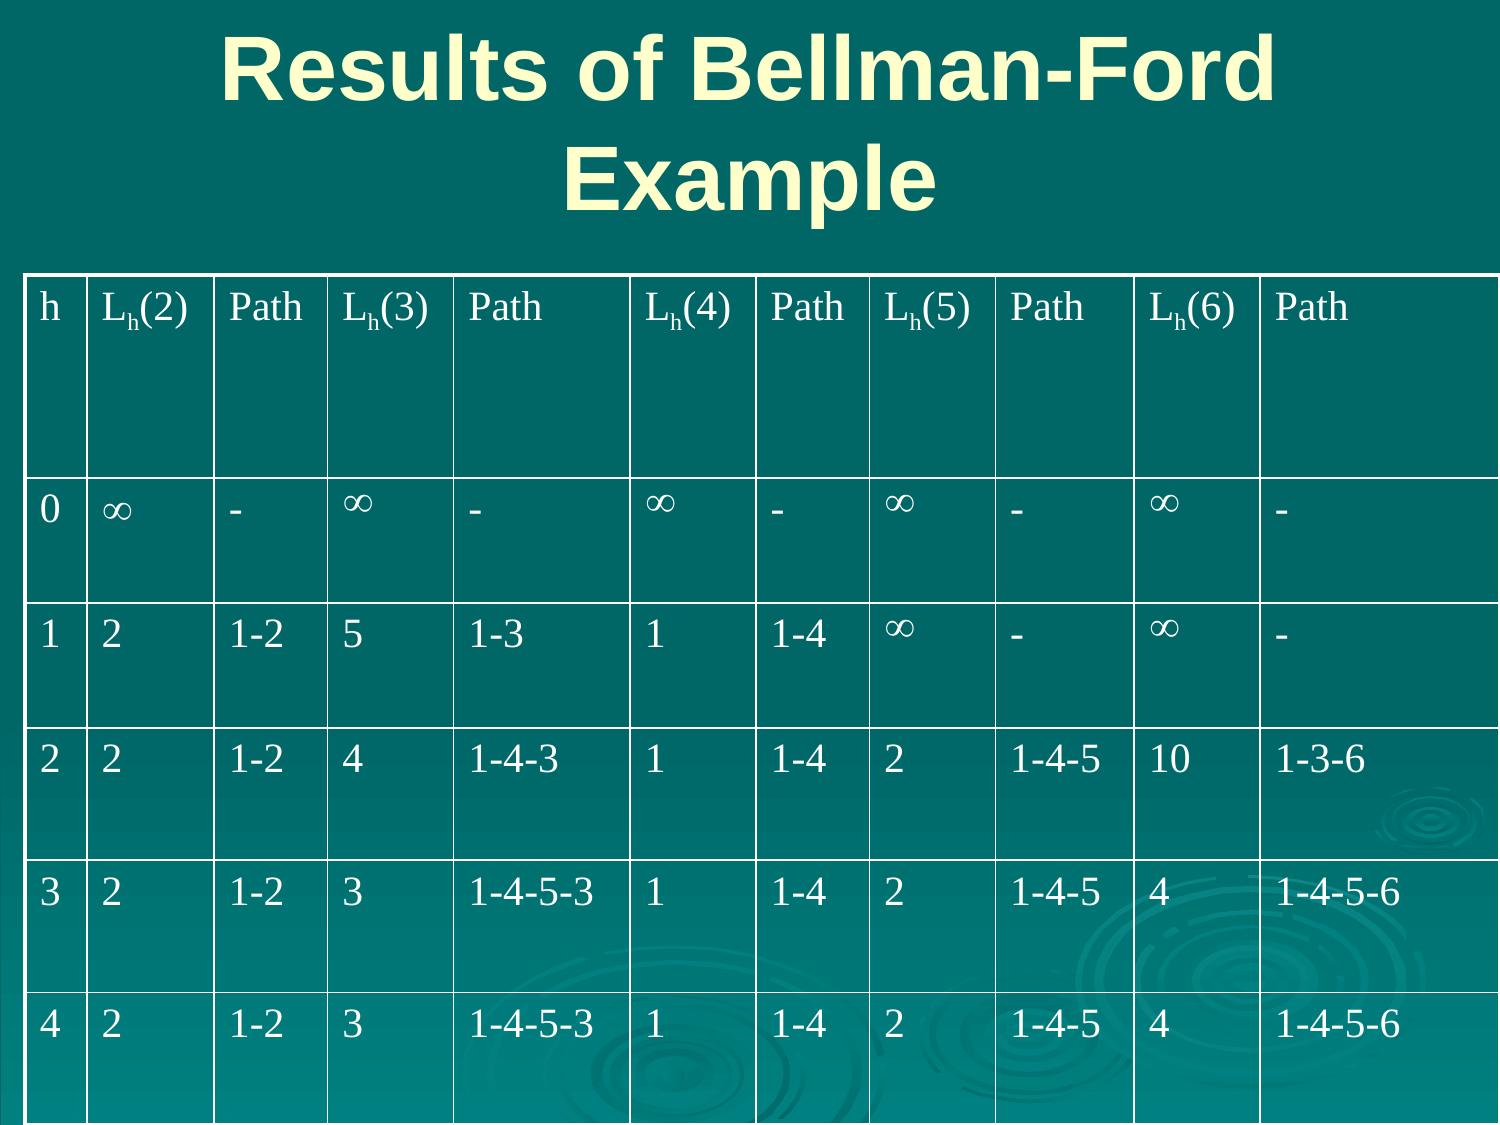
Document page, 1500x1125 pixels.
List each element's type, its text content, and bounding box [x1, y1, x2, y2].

table_cell 4 [1135, 993, 1259, 1123]
table_cell  [328, 479, 453, 602]
table_cell 3 [328, 993, 453, 1123]
table_cell 1 [631, 861, 755, 992]
table_cell 1-4-5 [996, 729, 1133, 859]
table_cell 1 [631, 729, 755, 859]
table_cell  [88, 479, 213, 602]
table_cell 1-2 [215, 993, 327, 1123]
table_cell 1-4 [757, 604, 869, 727]
table_cell - [215, 479, 327, 602]
table_header Path [454, 277, 629, 477]
table_cell 4 [1135, 861, 1259, 992]
table_cell 2 [870, 729, 995, 859]
table_cell 1-4-5 [996, 861, 1133, 992]
table_cell 1-4 [757, 729, 869, 859]
table_cell 1-4 [757, 861, 869, 992]
table_header h [27, 277, 86, 477]
table_cell 1 [631, 993, 755, 1123]
table_cell 2 [27, 729, 86, 859]
table_cell 1-2 [215, 604, 327, 727]
table_header Lh(4) [631, 277, 755, 477]
table_cell 5 [328, 604, 453, 727]
table_cell  [631, 479, 755, 602]
table_header Lh(6) [1135, 277, 1259, 477]
table_cell 3 [328, 861, 453, 992]
table_cell 1-4-5-3 [454, 861, 629, 992]
table_cell - [1261, 479, 1498, 602]
table_cell 2 [88, 993, 213, 1123]
table_cell - [996, 604, 1133, 727]
table_cell 1-4-5-6 [1261, 993, 1498, 1123]
table_header Path [996, 277, 1133, 477]
table_cell 1-4-5 [996, 993, 1133, 1123]
table_header Path [215, 277, 327, 477]
table_cell 4 [328, 729, 453, 859]
table_cell 2 [870, 861, 995, 992]
table_cell  [870, 479, 995, 602]
table_cell 2 [88, 861, 213, 992]
table_cell - [996, 479, 1133, 602]
table_cell 1 [27, 604, 86, 727]
table_cell 10 [1135, 729, 1259, 859]
table_cell 1-3-6 [1261, 729, 1498, 859]
table_cell 1-4-5-6 [1261, 861, 1498, 992]
table_cell - [757, 479, 869, 602]
table_cell 1-2 [215, 729, 327, 859]
table_header Lh(5) [870, 277, 995, 477]
table_cell 2 [88, 729, 213, 859]
table_cell  [1135, 479, 1259, 602]
table_cell - [454, 479, 629, 602]
table_header Lh(3) [328, 277, 453, 477]
table_cell 1-4-5-3 [454, 993, 629, 1123]
table_cell 2 [870, 993, 995, 1123]
table_cell 1-3 [454, 604, 629, 727]
table_cell 4 [27, 993, 86, 1123]
table_cell - [1261, 604, 1498, 727]
table_cell 1 [631, 604, 755, 727]
table_header Path [1261, 277, 1498, 477]
table_cell 1-2 [215, 861, 327, 992]
table_cell 3 [27, 861, 86, 992]
title Results of Bellman-Ford Example [74, 0, 1426, 238]
table_cell 0 [27, 479, 86, 602]
table_header Path [757, 277, 869, 477]
table_cell  [870, 604, 995, 727]
table_cell 2 [88, 604, 213, 727]
table_header Lh(2) [88, 277, 213, 477]
table_cell 1-4-3 [454, 729, 629, 859]
table_cell 1-4 [757, 993, 869, 1123]
table_cell  [1135, 604, 1259, 727]
